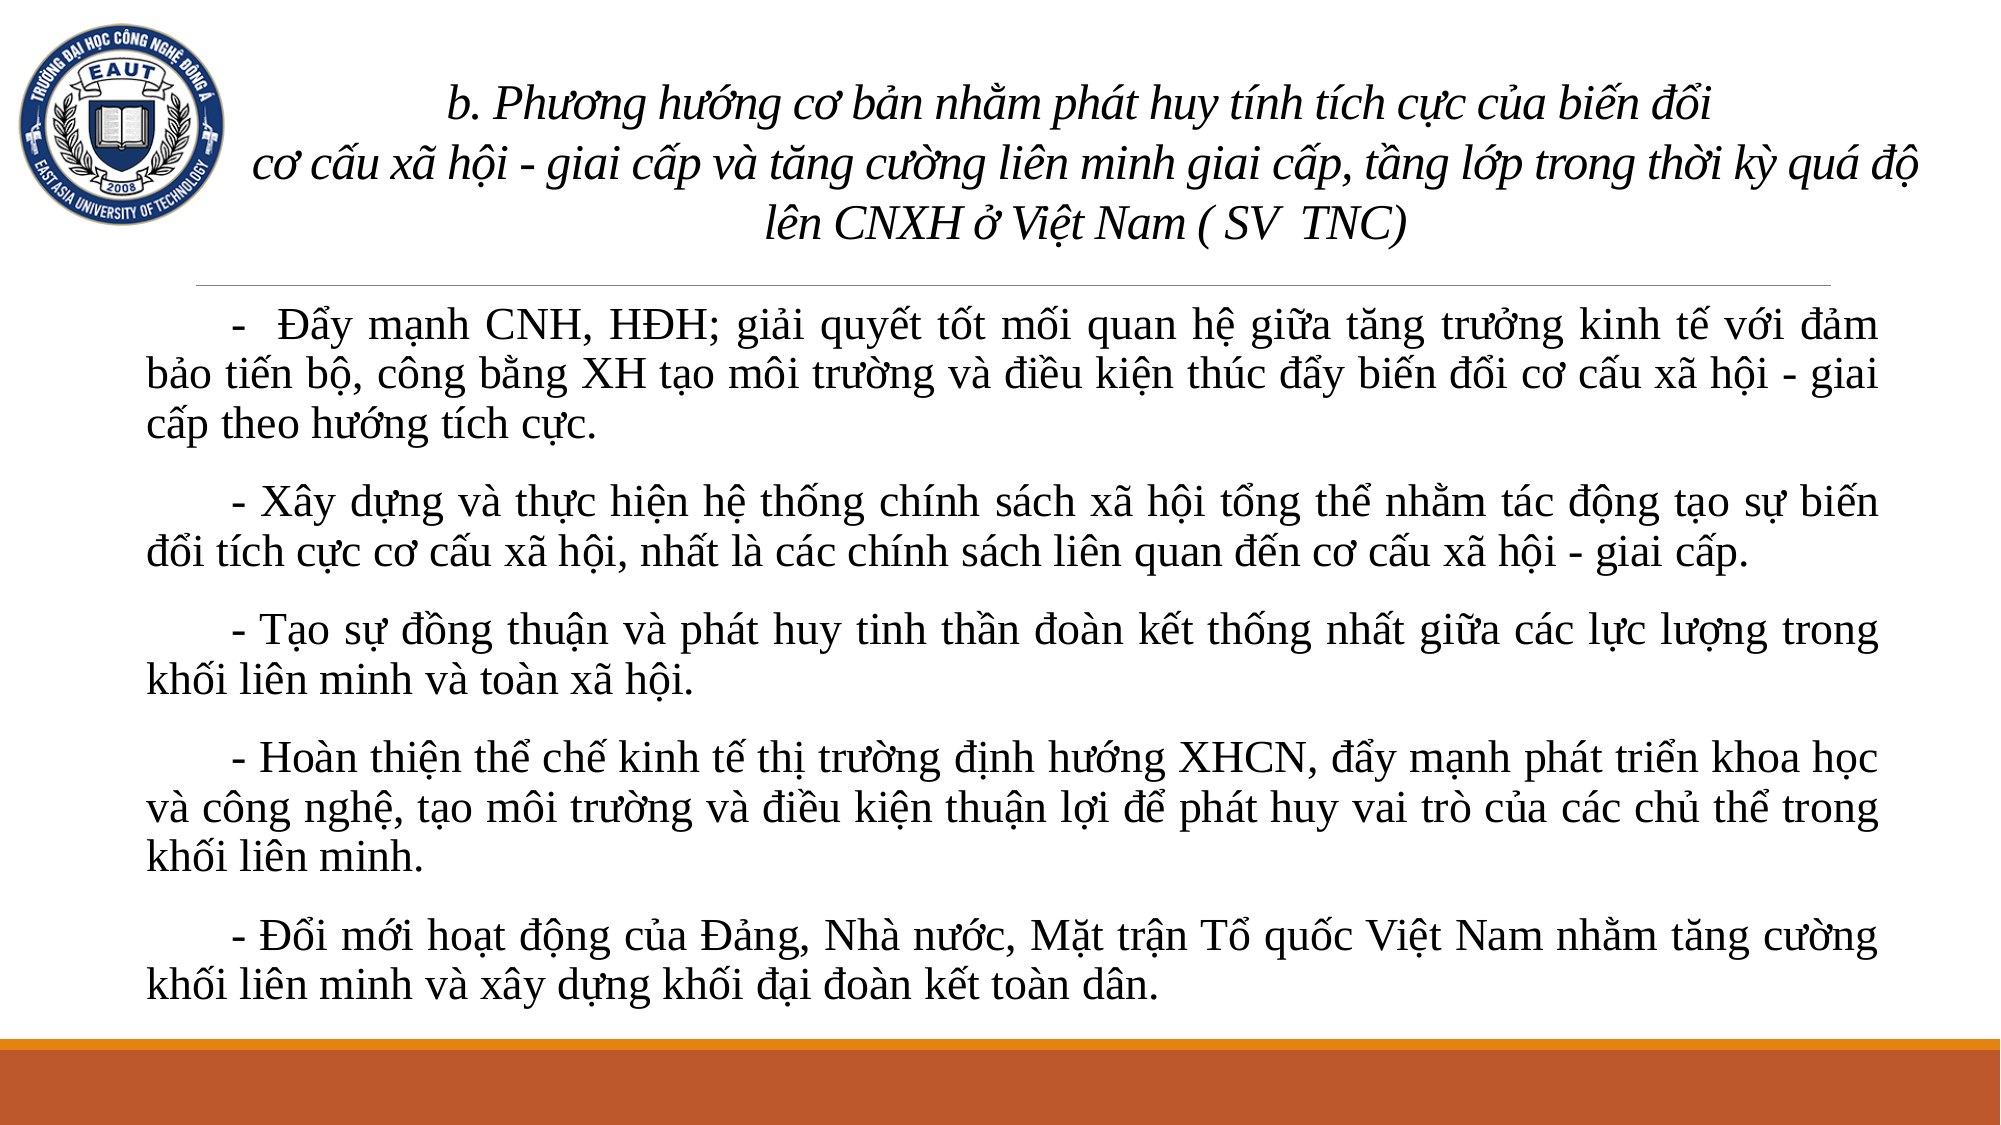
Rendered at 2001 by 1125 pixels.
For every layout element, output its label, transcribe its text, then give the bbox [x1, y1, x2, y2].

list - Đẩy mạnh CNH, HĐH; giải quyết tốt mối quan hệ giữa tăng trưởng kinh tế với đảm bảo tiến bộ, công bằng XH tạo môi trường và điều kiện thúc đẩy biến đổi cơ cấu xã hội - giai cấp theo hướng tích cực. - Xây dựng và thực hiện hệ thống chính sách xã hội tổng thể nhằm tác động tạo sự biến đổi tích cực cơ cấu xã hội, nhất là các chính sách liên quan đến cơ cấu xã hội - giai cấp. - Tạo sự đồng thuận và phát huy tinh thần đoàn kết thống nhất giữa các lực lượng trong khối liên minh và toàn xã hội. - Hoàn thiện thể chế kinh tế thị trường định hướng XHCN, đẩy mạnh phát triển khoa học và công nghệ, tạo môi trường và điều kiện thuận lợi để phát huy vai trò của các chủ thể trong khối liên minh. - Đổi mới hoạt động của Đảng, Nhà nước, Mặt trận Tổ quốc Việt Nam nhằm tăng cường khối liên minh và xây dựng khối đại đoàn kết toàn dân. [146, 292, 1881, 1035]
picture [18, 23, 226, 227]
title b. Phương hướng cơ bản nhằm phát huy tính tích cực của biến đổi cơ cấu xã hội - giai cấp và tăng cường liên minh giai cấp, tầng lớp trong thời kỳ quá độ lên CNXH ở Việt Nam ( SV TNC) [230, 78, 1941, 317]
